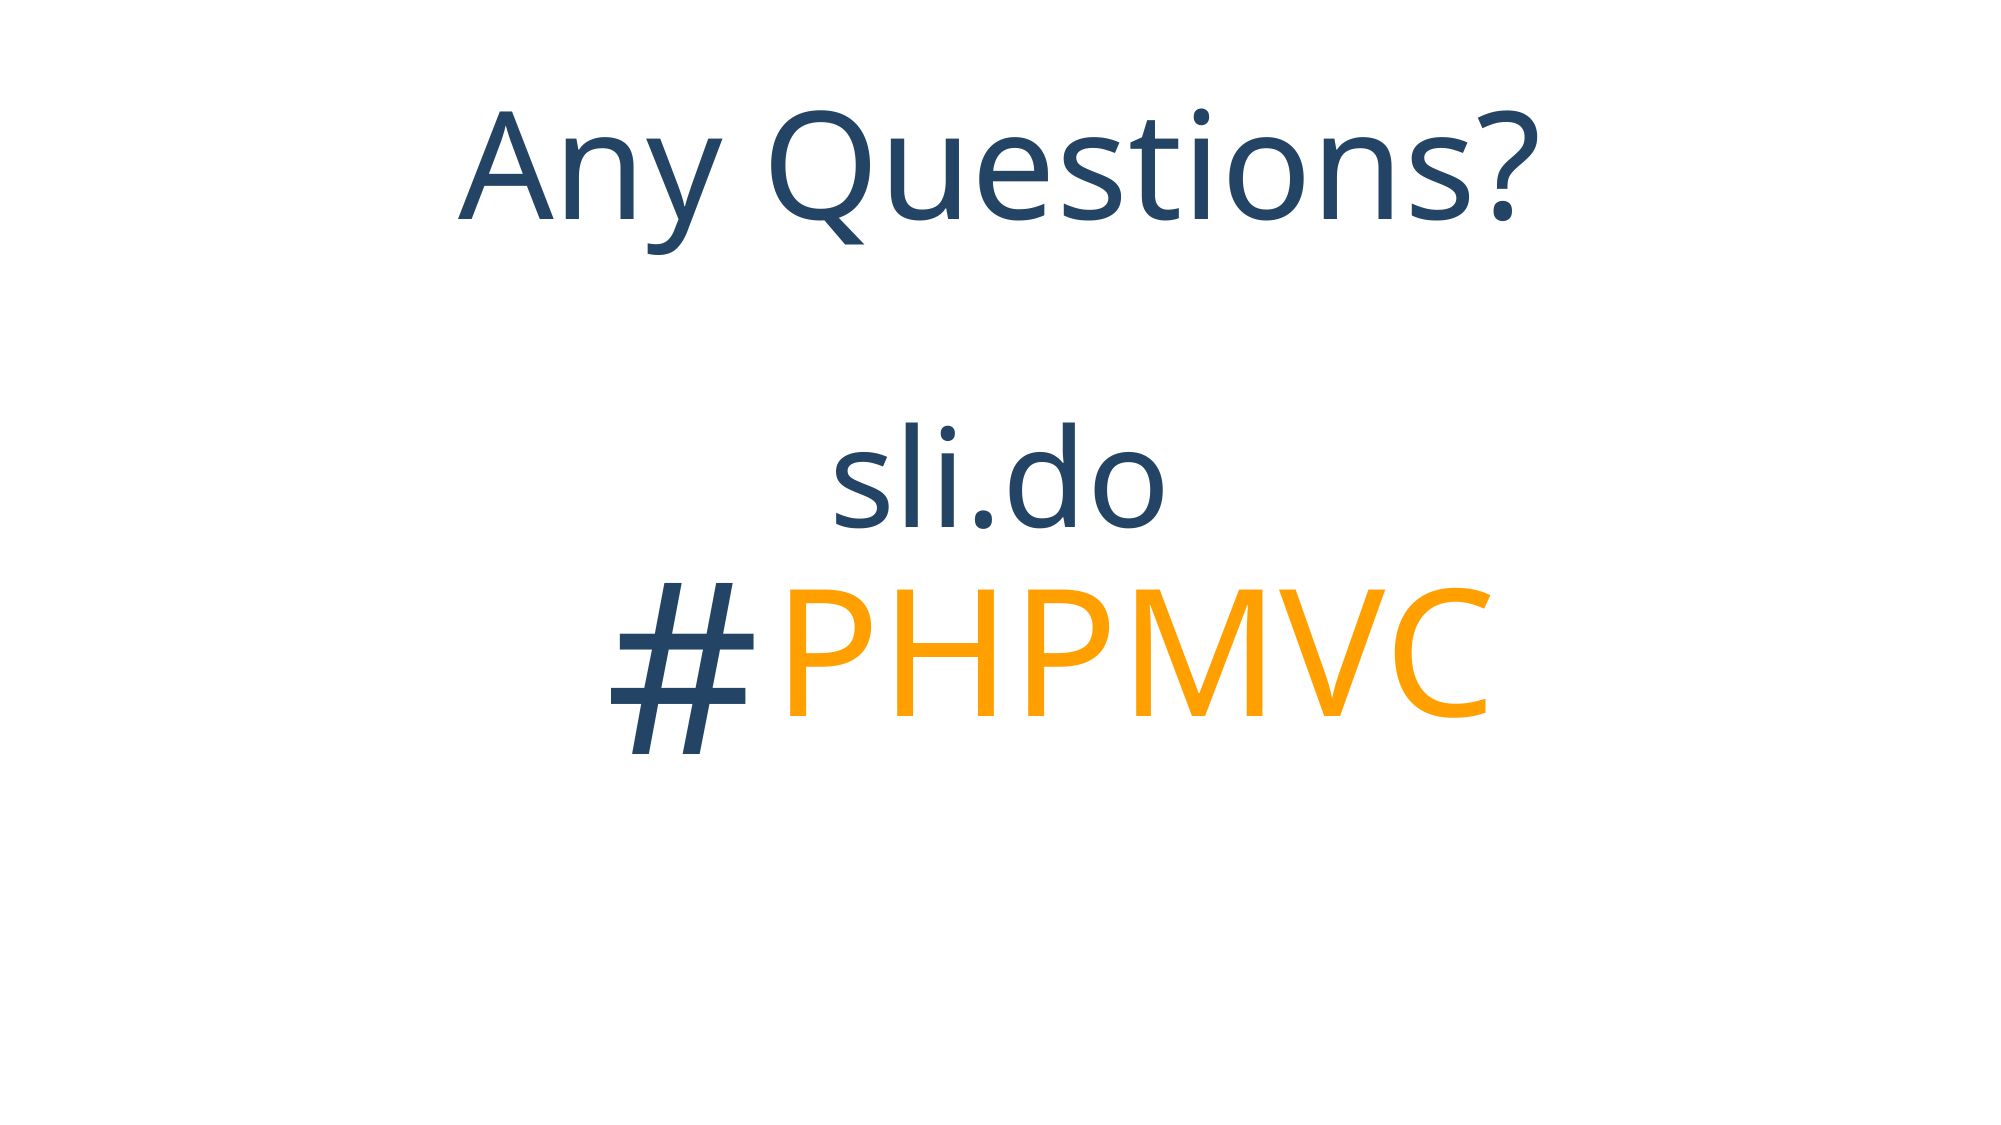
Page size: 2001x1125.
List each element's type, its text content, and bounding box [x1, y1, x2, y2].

list PHPMVC [758, 524, 2000, 794]
